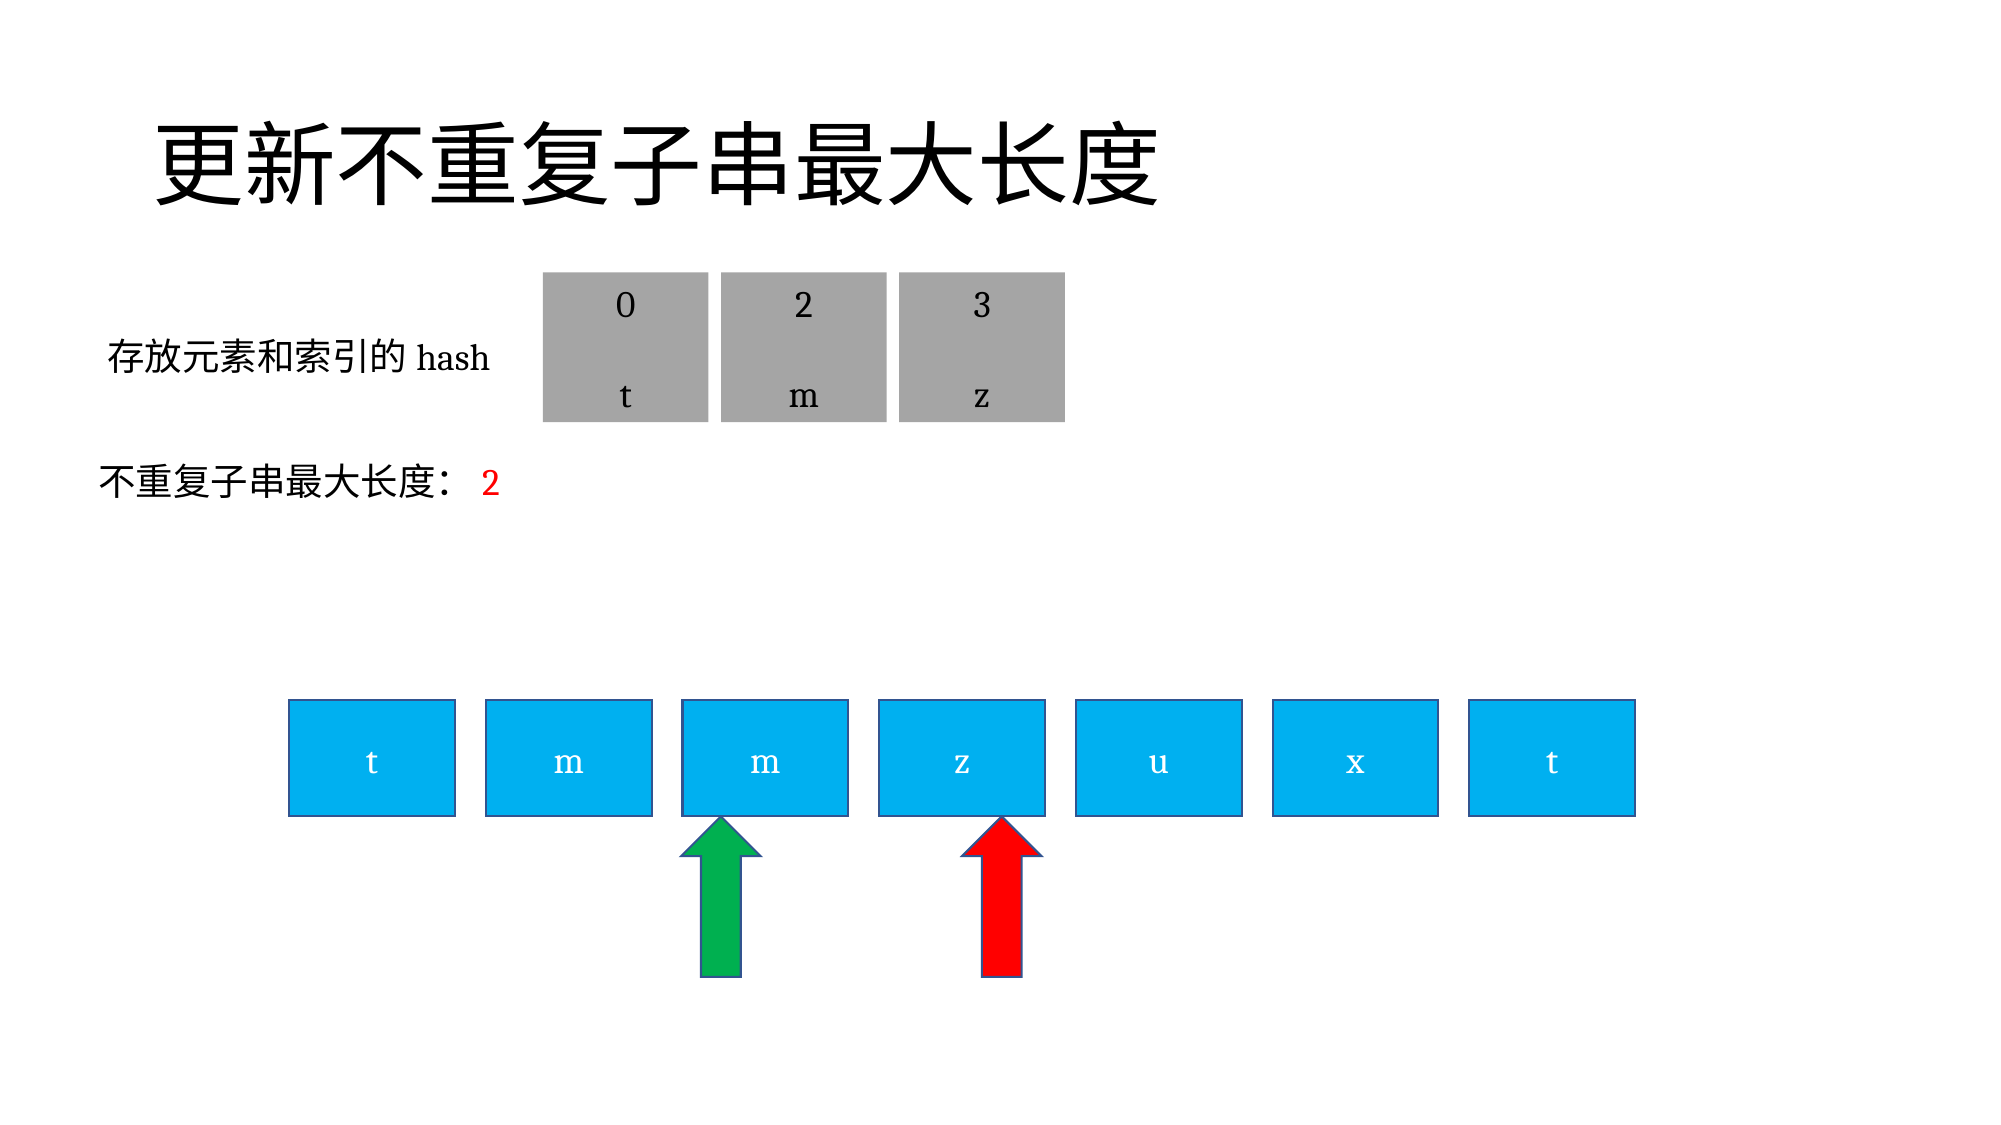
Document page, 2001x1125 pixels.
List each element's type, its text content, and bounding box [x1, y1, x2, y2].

text_box t [1468, 699, 1636, 817]
text_box z [878, 699, 1046, 817]
text_box t [288, 699, 456, 817]
text_box 2 m [721, 278, 887, 423]
text_box [959, 814, 1045, 978]
text_box [678, 814, 764, 978]
text_box x [1272, 699, 1439, 817]
text_box m [485, 699, 653, 817]
text_box u [1075, 699, 1243, 817]
title 更新不重复子串最大长度 [137, 59, 1863, 278]
text_box 0 t [542, 278, 709, 423]
text_box 不重复子串最大长度：2 [83, 450, 515, 510]
text_box 存放元素和索引的hash [92, 325, 506, 386]
text_box m [681, 699, 849, 817]
text_box 3 z [899, 278, 1065, 423]
